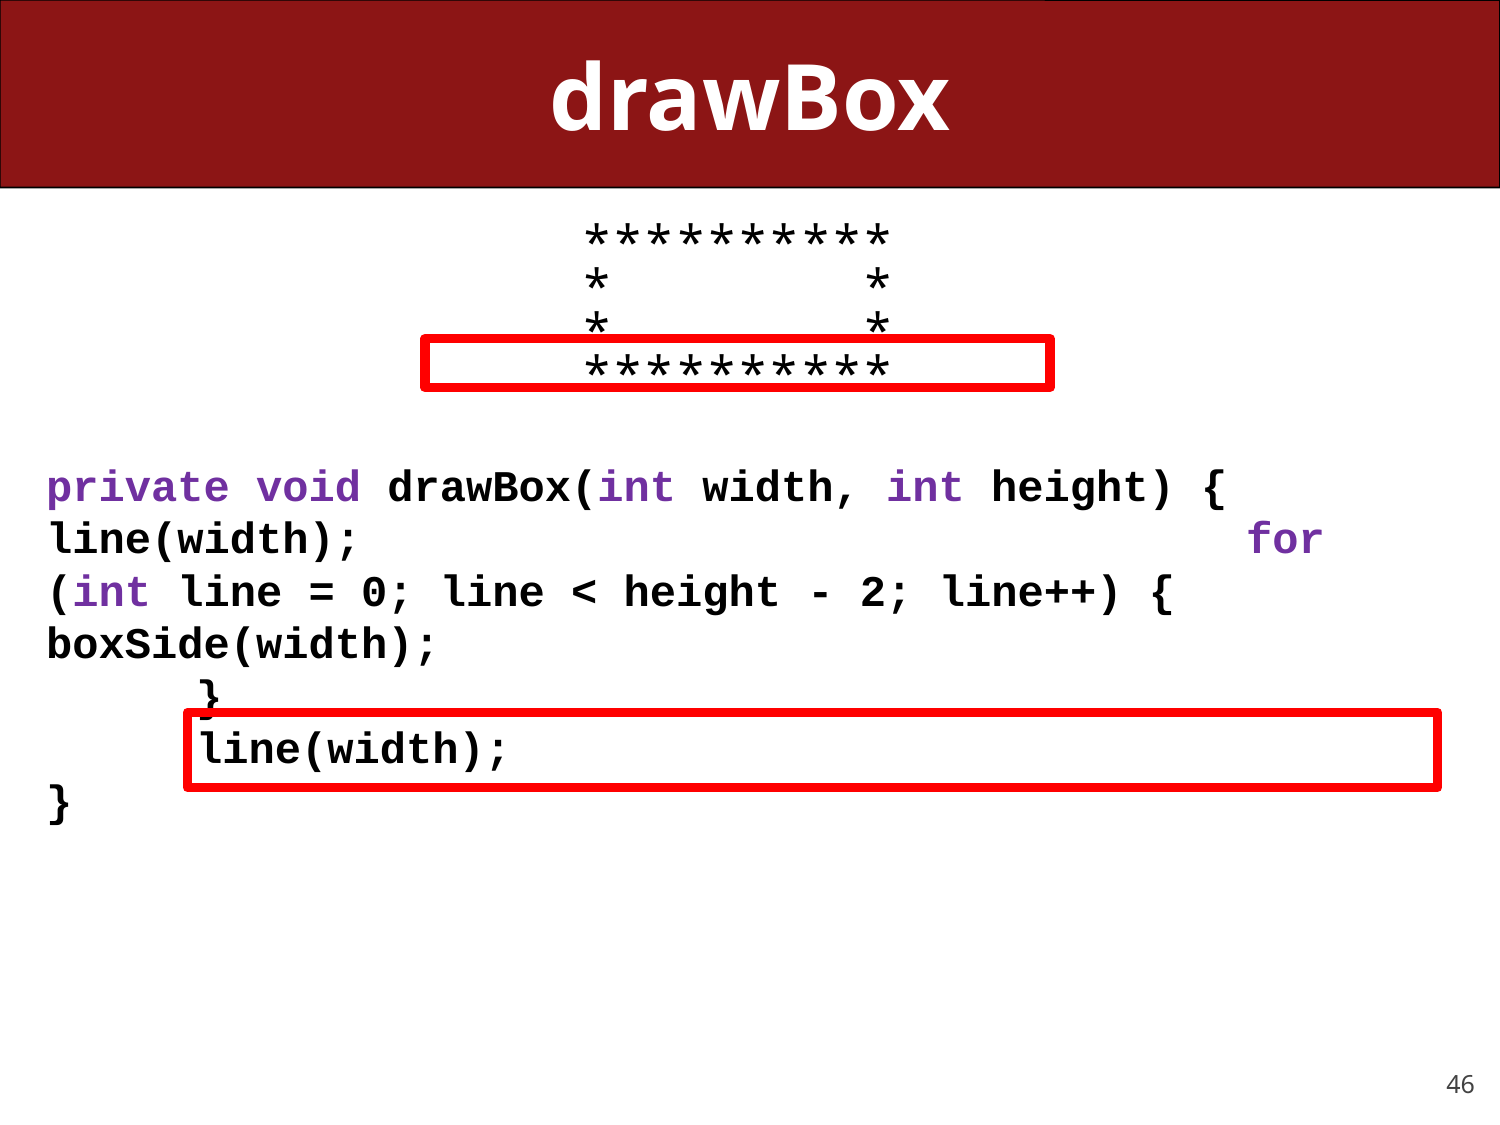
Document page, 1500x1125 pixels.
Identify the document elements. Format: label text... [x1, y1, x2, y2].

text_box private void drawBox(int width, int height) { line(width); for (int line = 0; line < height - 2; line++) { boxSide(width); } line(width); } [31, 450, 1469, 833]
text_box [187, 712, 1438, 788]
text_box ********** * * * * ********** [324, 220, 1075, 410]
text_box [425, 338, 1050, 388]
title drawBox [75, 0, 1425, 188]
